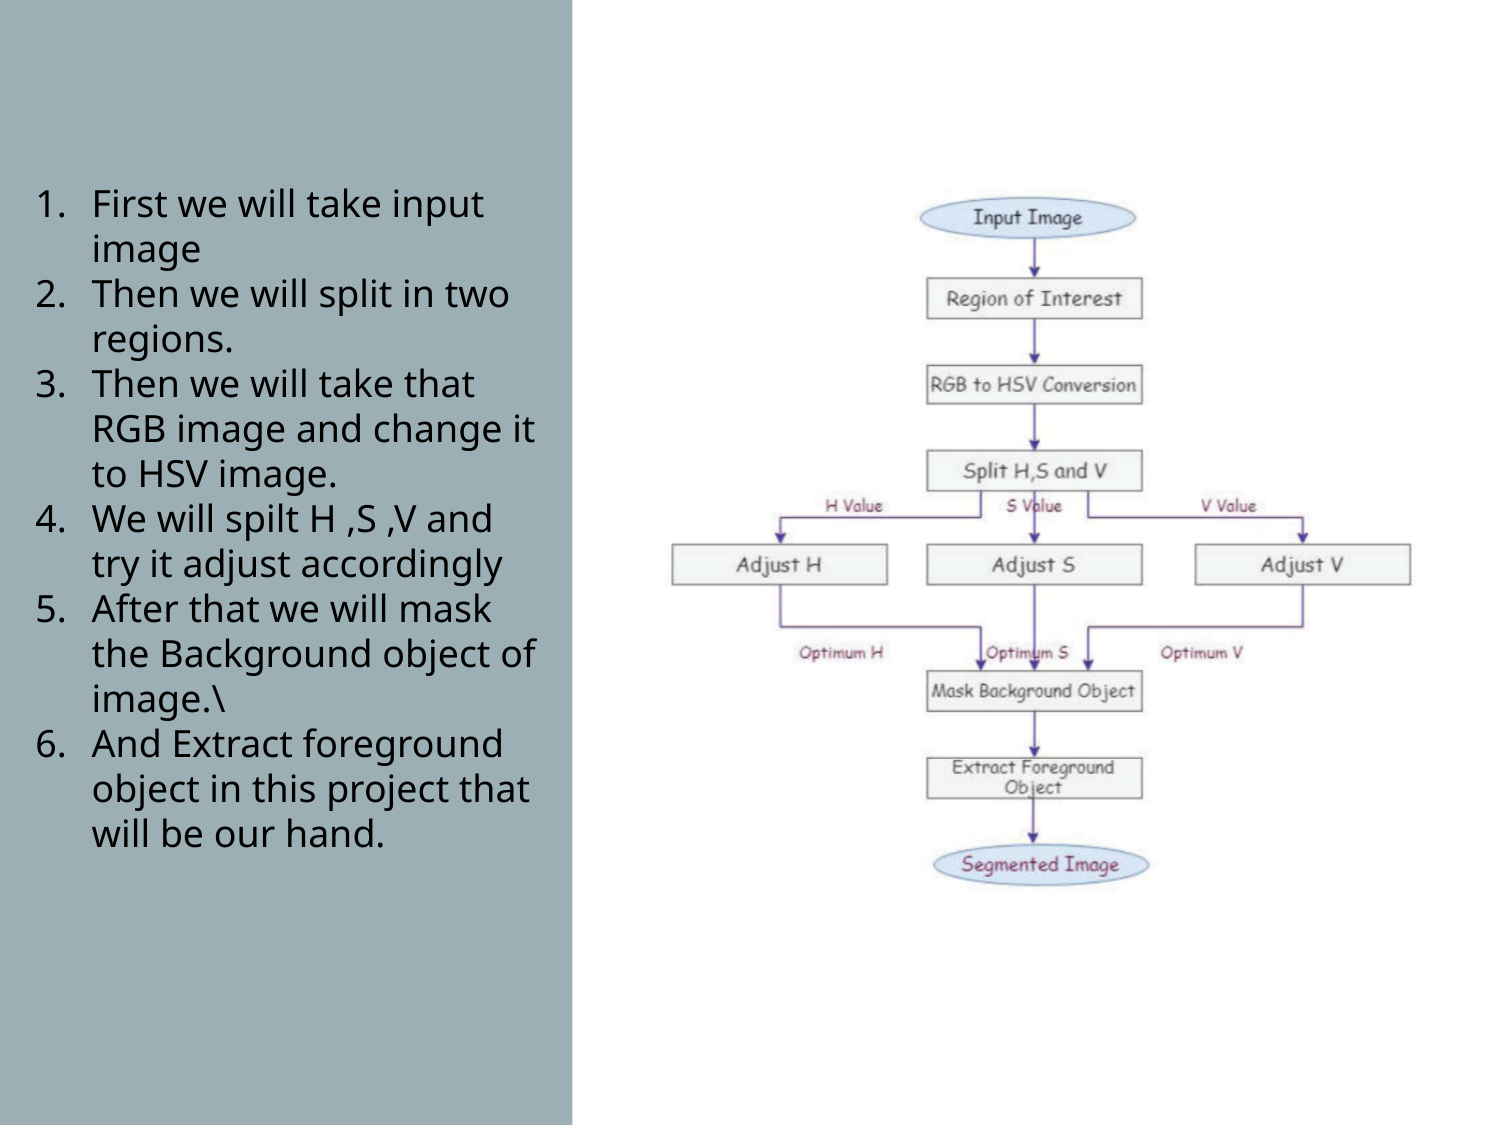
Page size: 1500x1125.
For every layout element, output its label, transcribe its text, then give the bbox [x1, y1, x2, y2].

text_box [0, 0, 574, 1125]
text_box First we will take input image Then we will split in two regions. Then we will take that RGB image and change it to HSV image. We will spilt H ,S ,V and try it adjust accordingly After that we will mask the Background object of image.\ And Extract foreground object in this project that will be our hand. [20, 172, 553, 908]
text_box [574, 0, 1500, 1125]
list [655, 184, 1426, 895]
